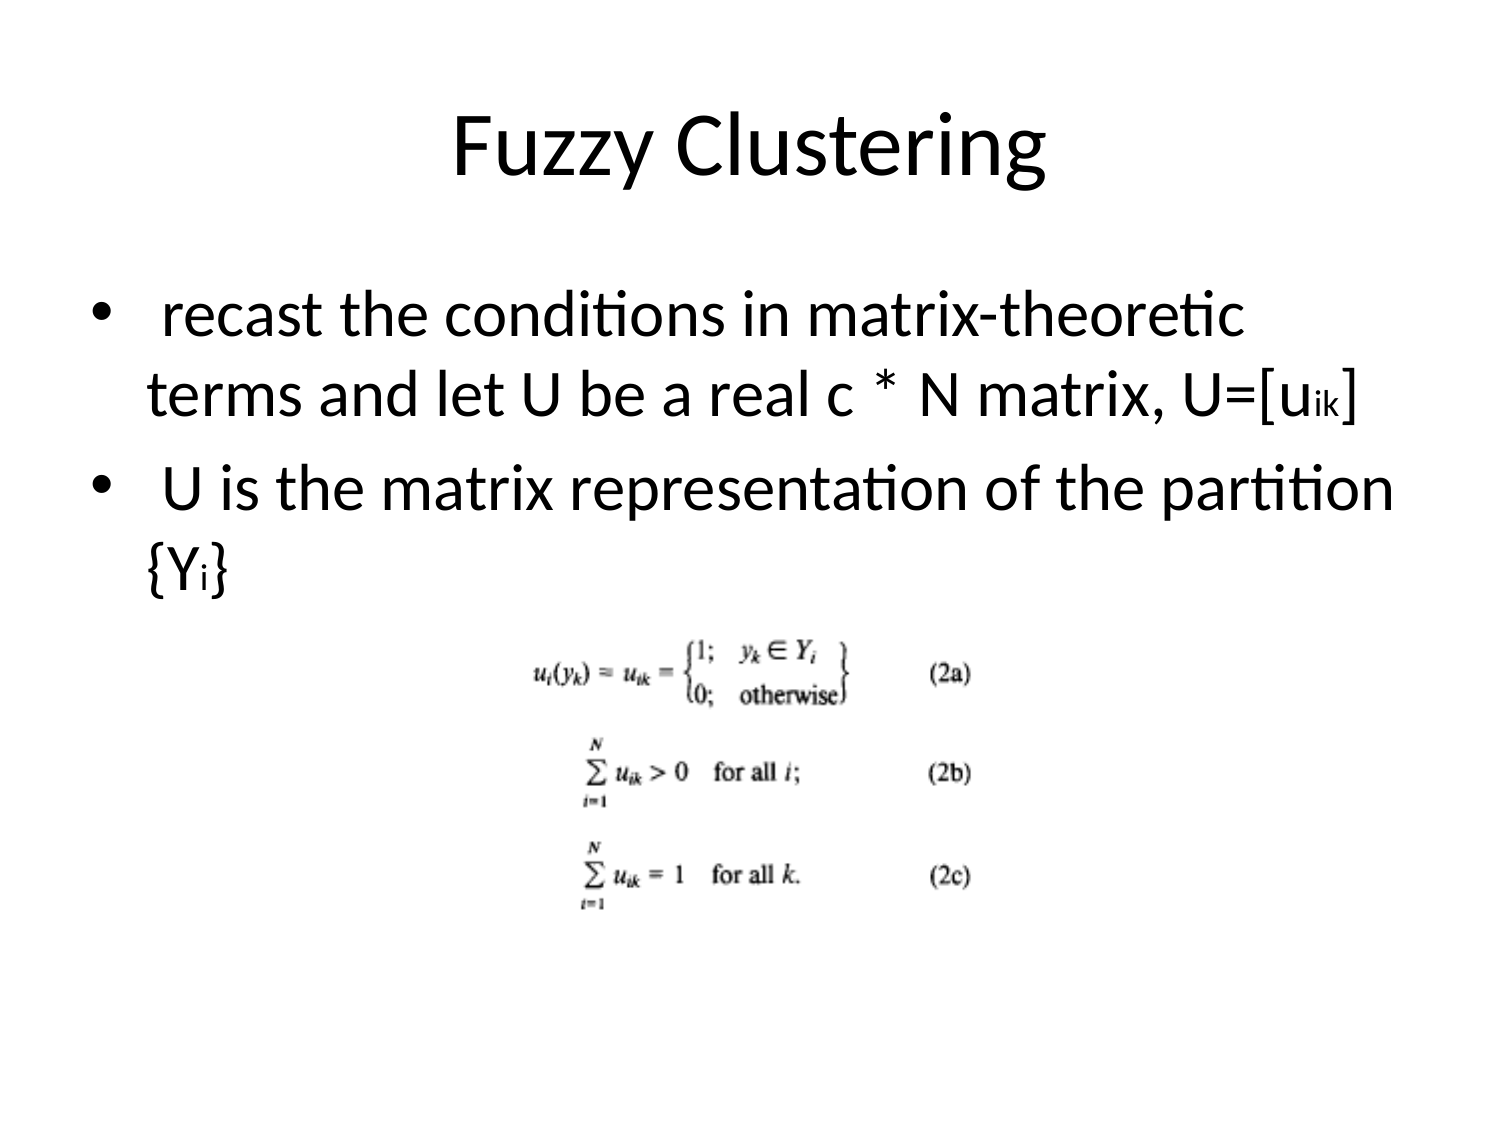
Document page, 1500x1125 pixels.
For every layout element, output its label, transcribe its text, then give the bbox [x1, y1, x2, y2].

picture [498, 612, 991, 926]
title Fuzzy Clustering [75, 45, 1425, 233]
list recast the conditions in matrix-theoretic terms and let U be a real c * N matrix, U=[uik] U is the matrix representation of the partition {Yi} [75, 262, 1425, 1005]
